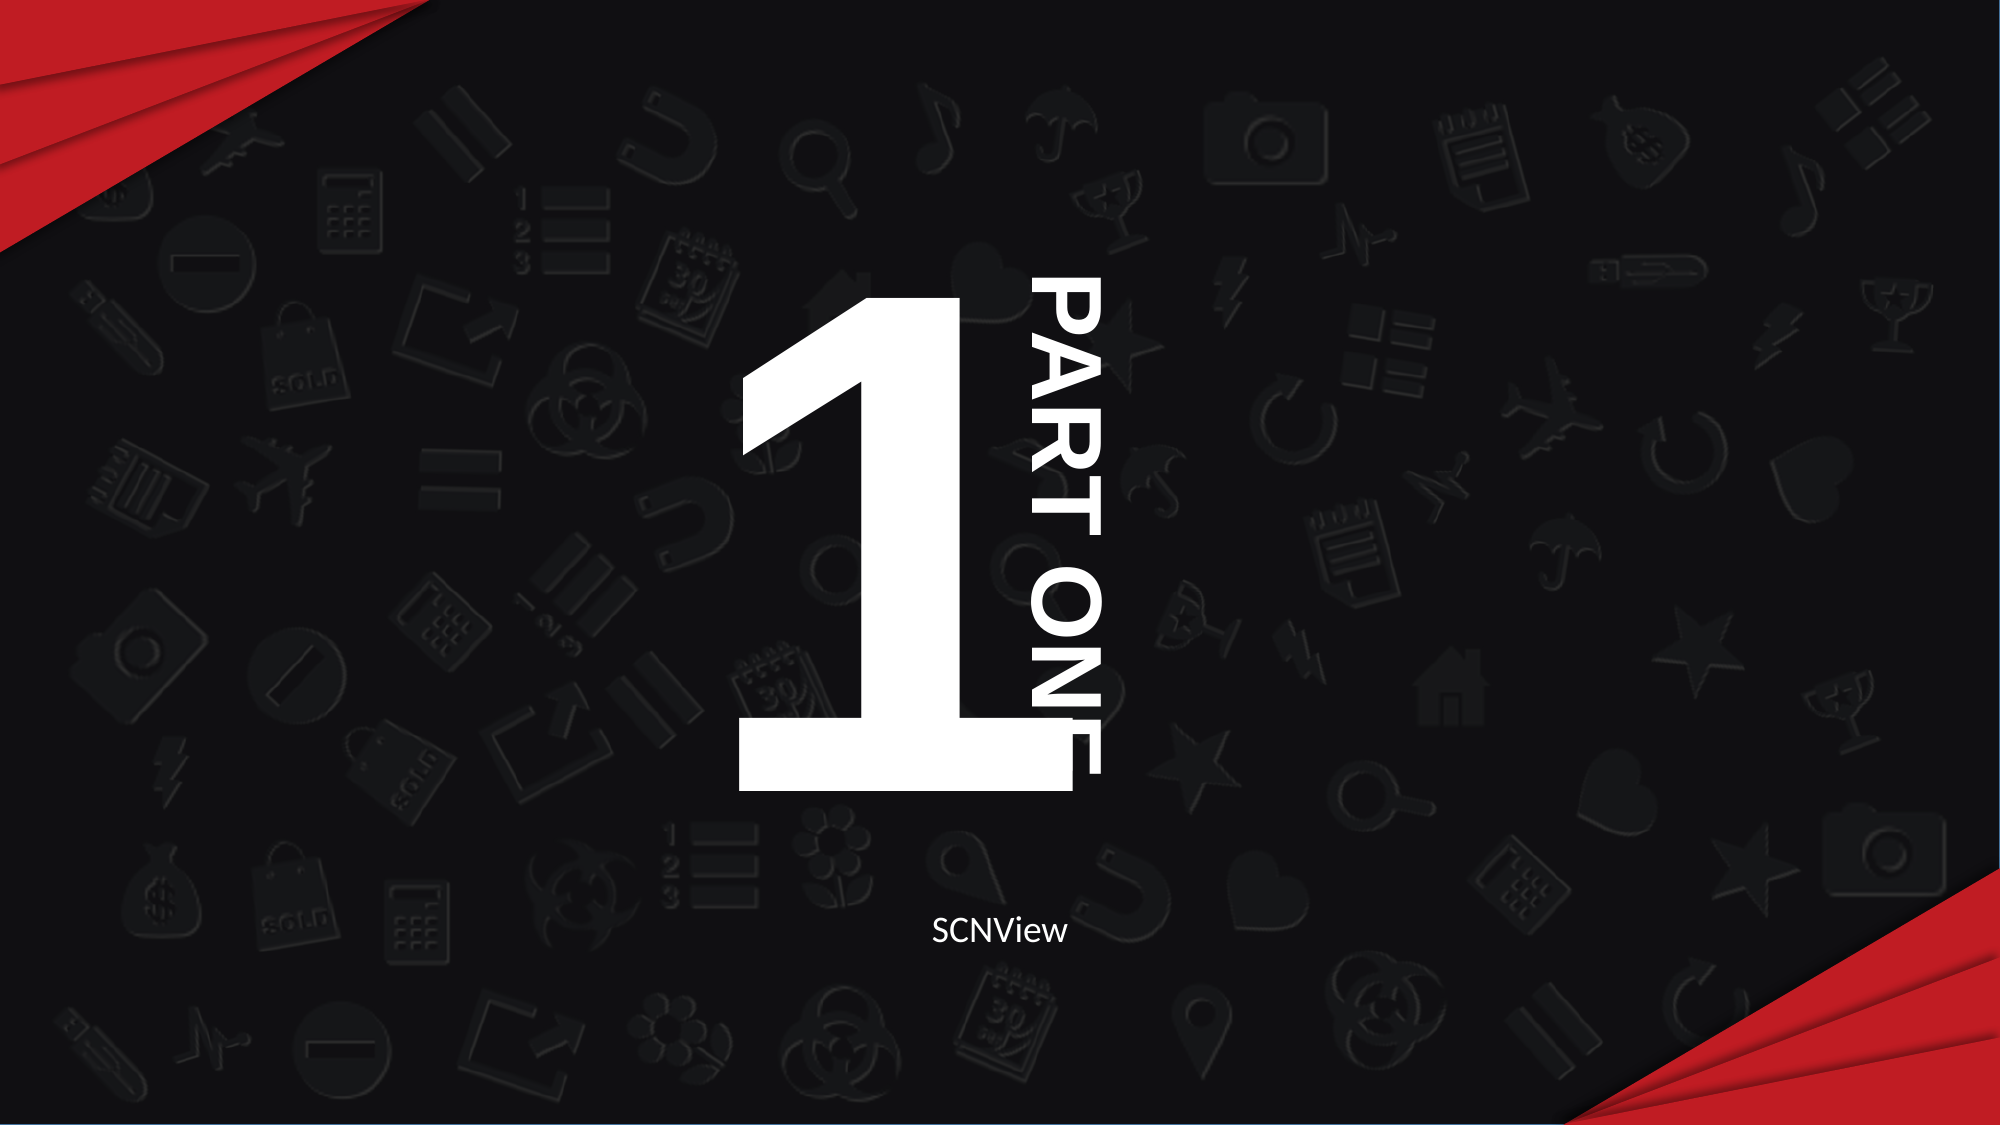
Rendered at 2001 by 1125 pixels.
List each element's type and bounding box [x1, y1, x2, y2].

text_box [0, 0, 432, 254]
text_box [1565, 869, 2000, 1125]
picture [0, 0, 2000, 1125]
